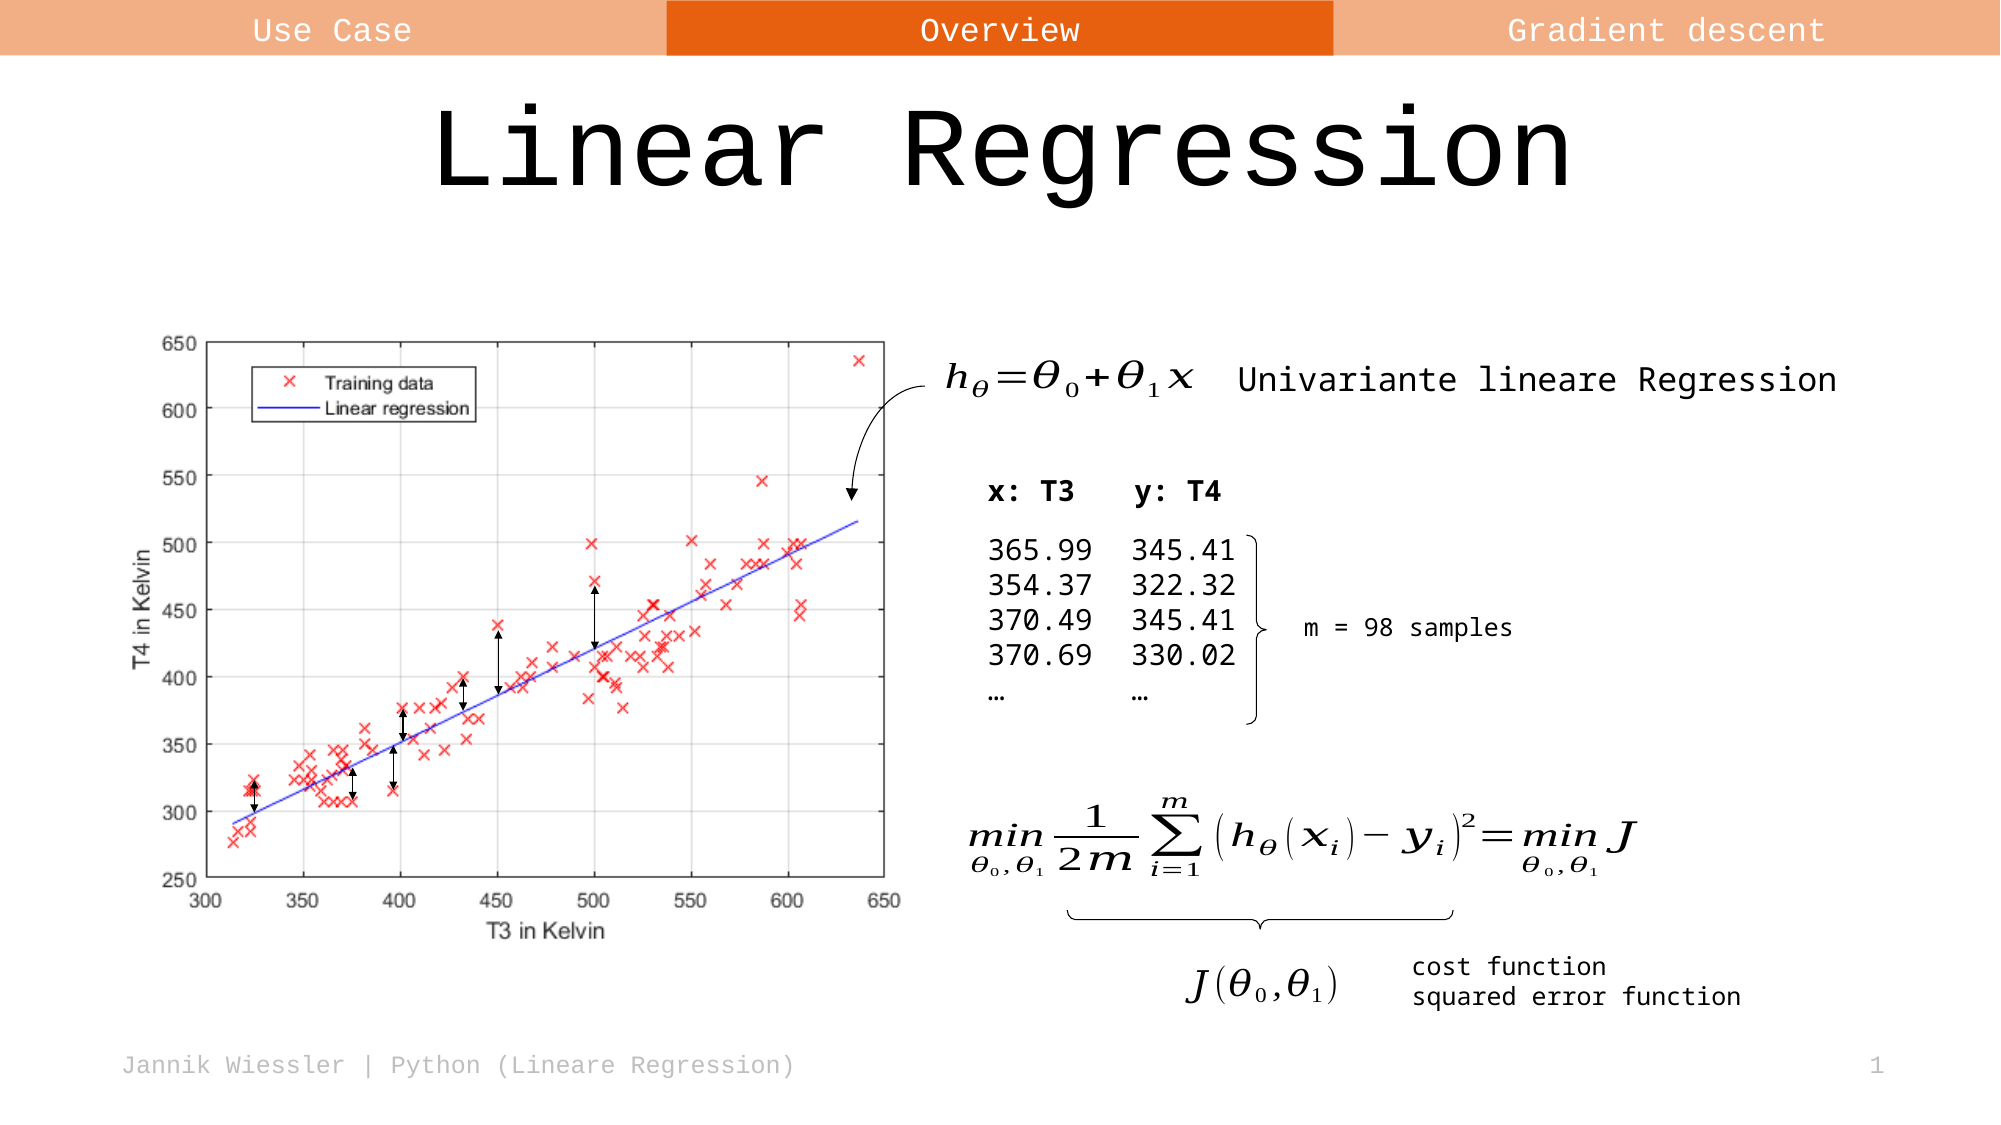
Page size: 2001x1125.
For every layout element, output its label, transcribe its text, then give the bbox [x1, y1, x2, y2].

text_box x: T3 [972, 464, 1119, 515]
text_box 345.41 322.32 345.41 330.02 … [1116, 523, 1264, 714]
text_box [1246, 534, 1267, 725]
text_box cost function squared error function [1396, 942, 1878, 1018]
text_box 365.99 354.37 370.49 370.69 … [972, 523, 1116, 714]
text_box y: T4 [1119, 464, 1267, 515]
text_box Univariante lineare Regression [1222, 350, 1900, 406]
text_box 1 [1854, 1040, 1900, 1086]
text_box Gradient descent [1333, 0, 2000, 56]
text_box Overview [665, 0, 1335, 57]
picture [92, 293, 968, 950]
text_box [1066, 909, 1454, 930]
text_box Use Case [0, 0, 667, 56]
list Linear Regression [52, 89, 1952, 209]
text_box Jannik Wiessler | Python (Lineare Regression) [106, 1040, 812, 1086]
text_box m = 98 samples [1289, 604, 1577, 650]
